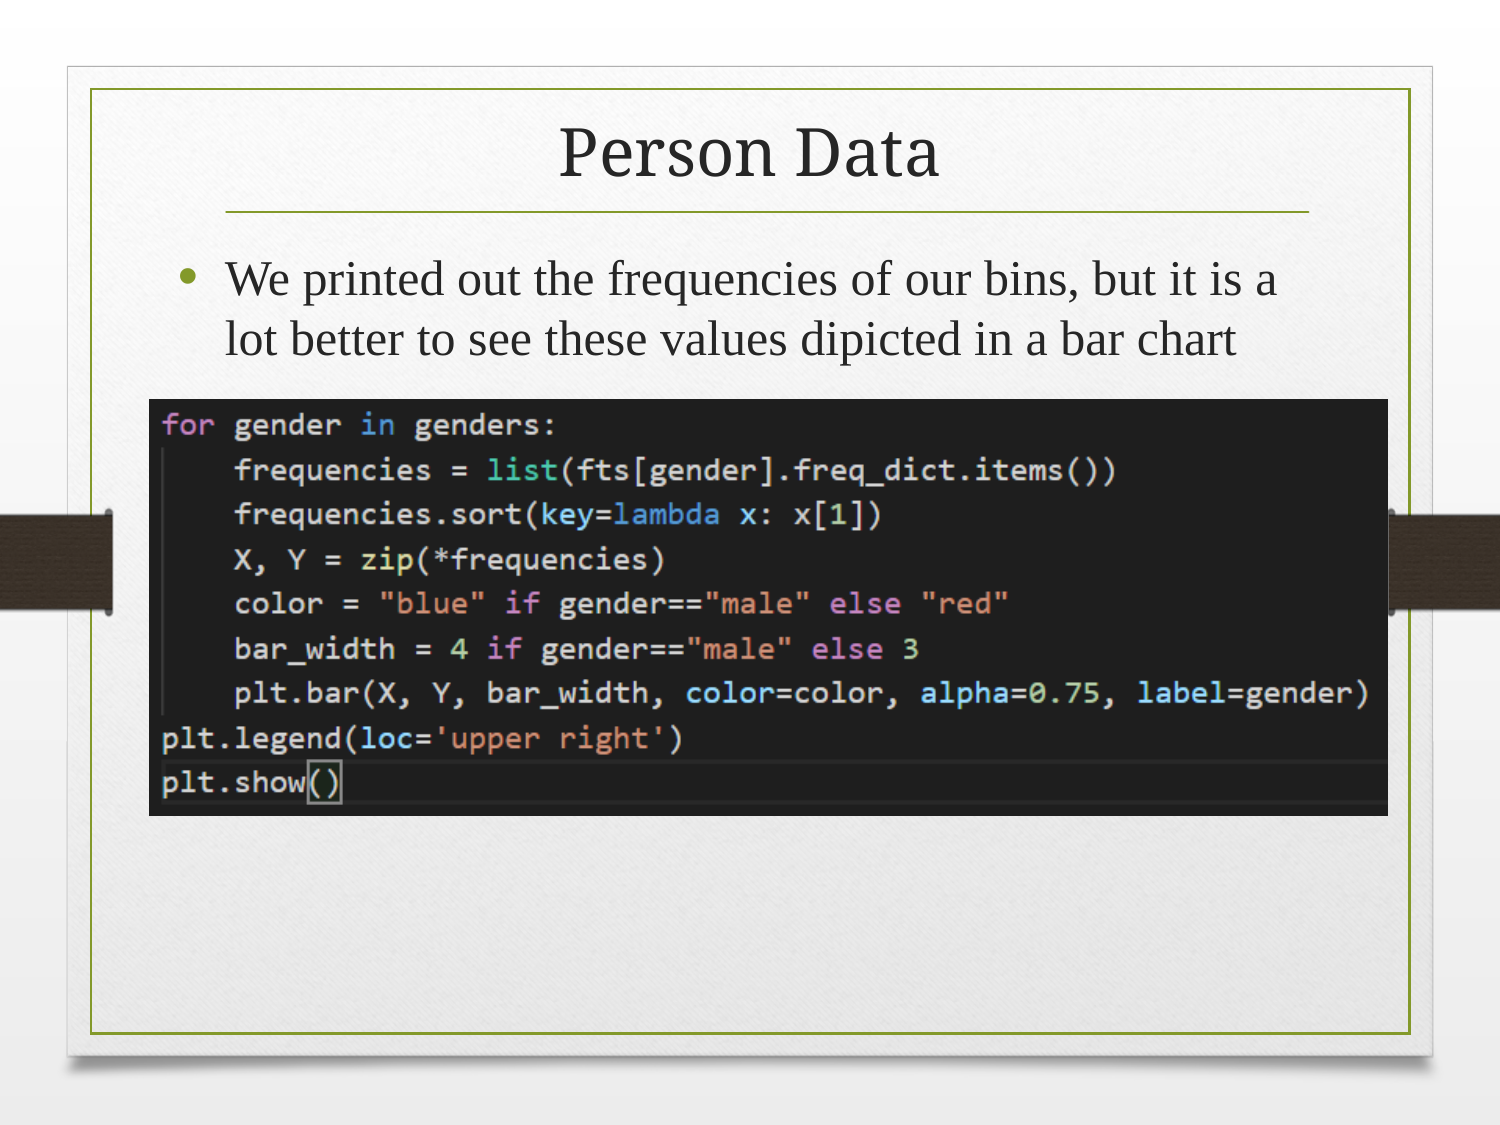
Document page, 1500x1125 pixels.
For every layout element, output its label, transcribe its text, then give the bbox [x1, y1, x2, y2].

list We printed out the frequencies of our bins, but it is a lot better to see these values dipicted in a bar chart [162, 237, 1338, 399]
title Person Data [193, 102, 1309, 197]
picture [0, 0, 1500, 1125]
